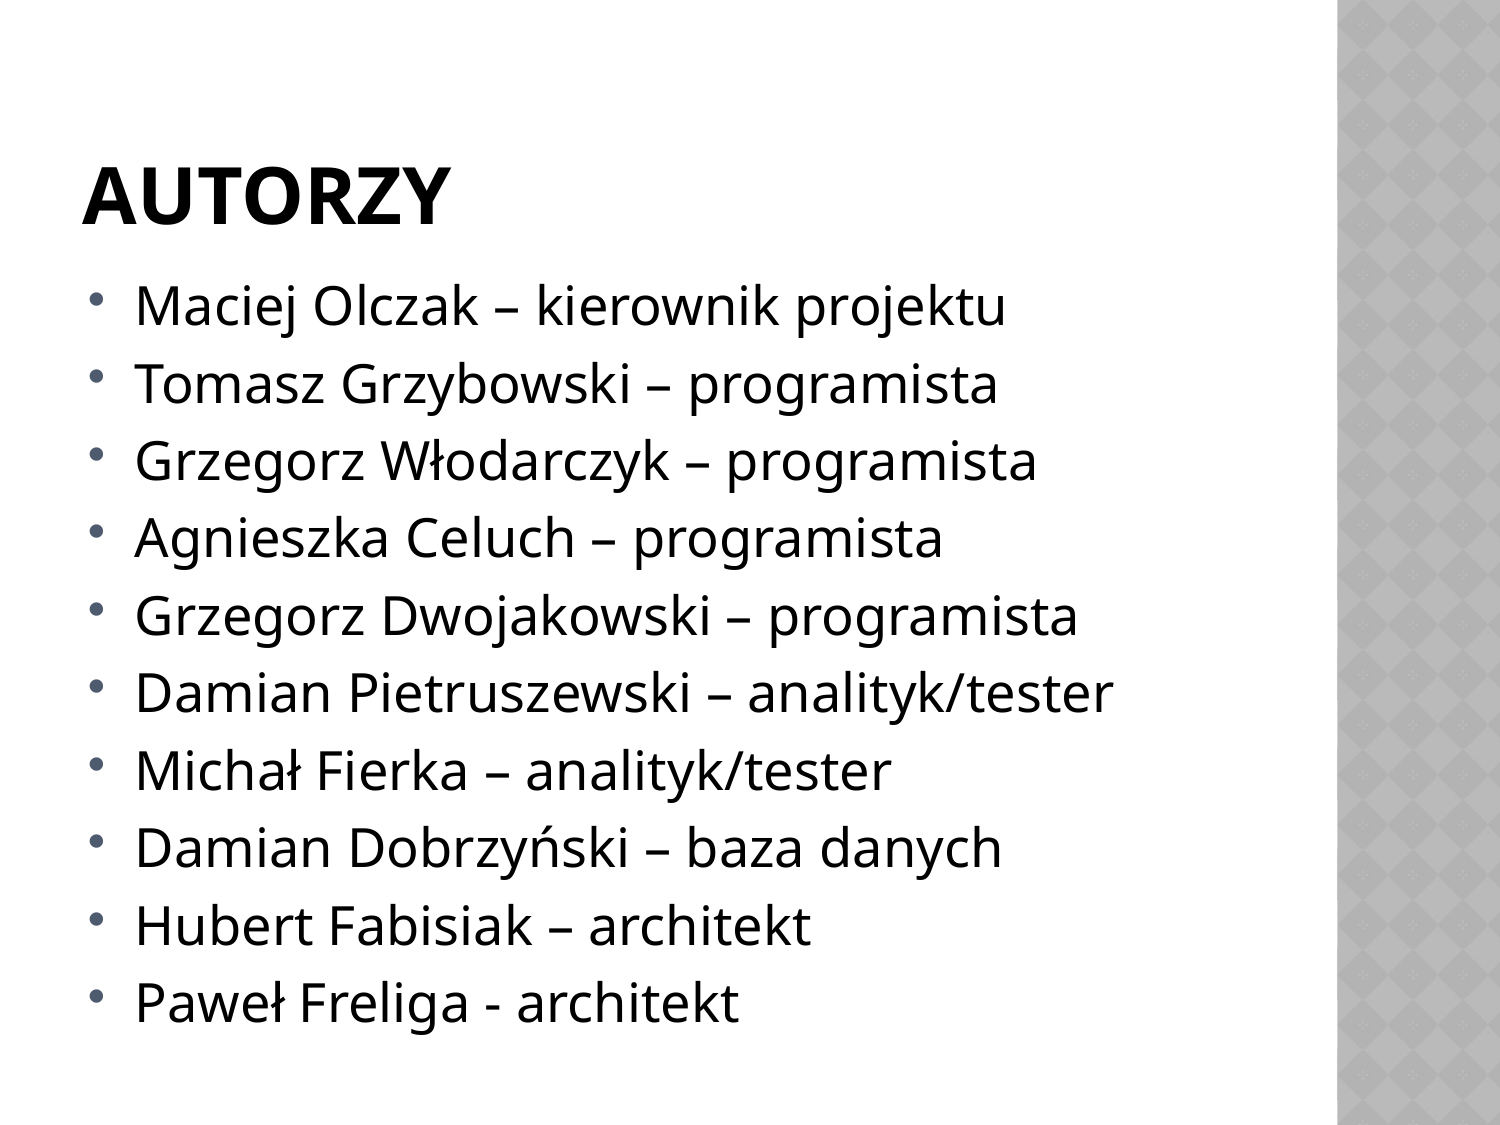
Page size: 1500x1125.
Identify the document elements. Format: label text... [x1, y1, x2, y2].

title autorzy [75, 52, 1263, 240]
list Maciej Olczak – kierownik projektu Tomasz Grzybowski – programista Grzegorz Włodarczyk – programista Agnieszka Celuch – programista Grzegorz Dwojakowski – programista Damian Pietruszewski – analityk/tester Michał Fierka – analityk/tester Damian Dobrzyński – baza danych Hubert Fabisiak – architekt Paweł Freliga - architekt [75, 264, 1263, 1059]
